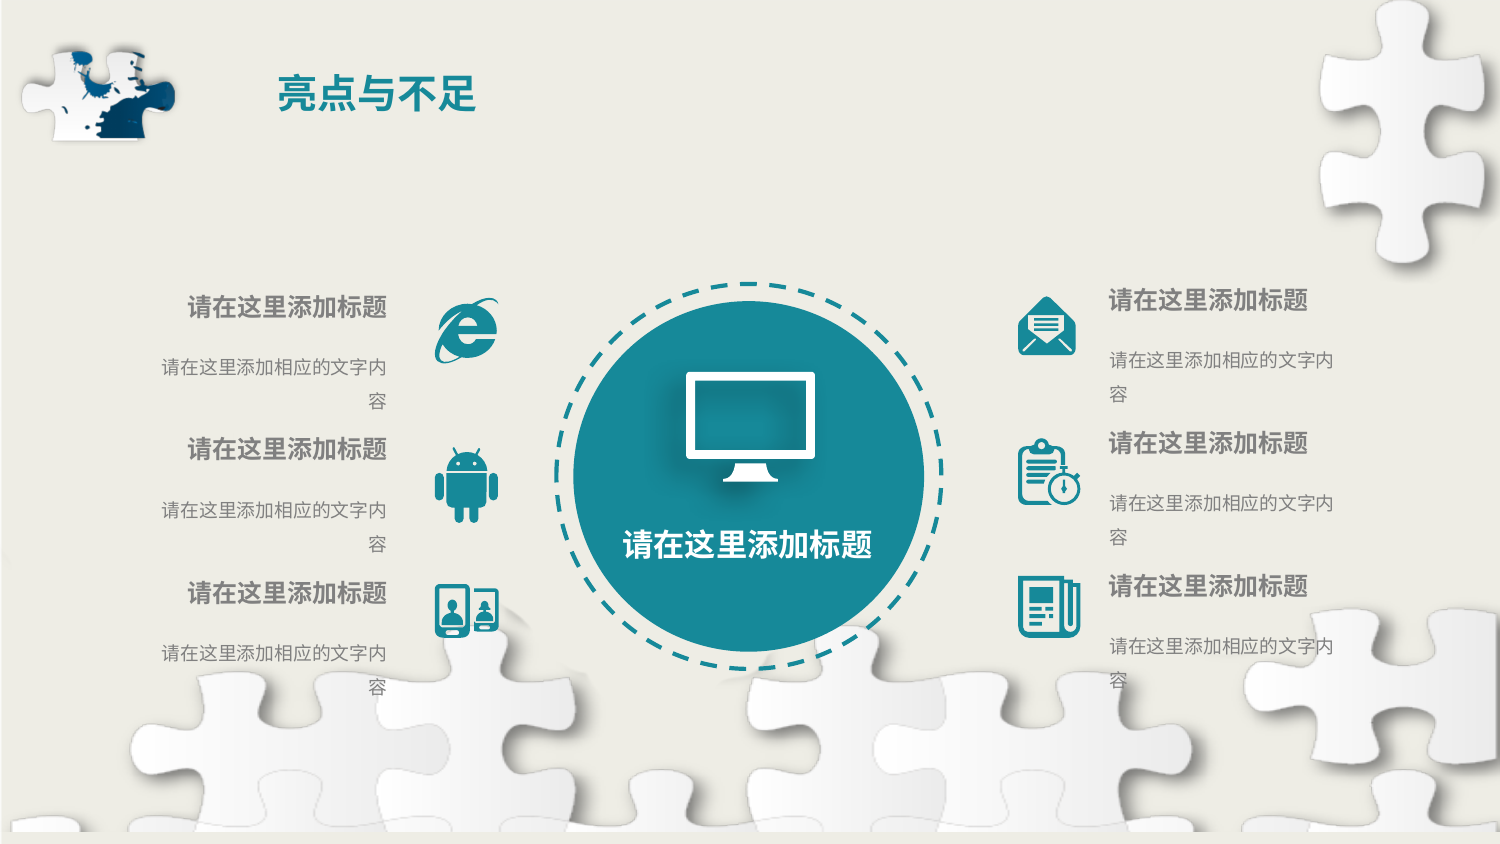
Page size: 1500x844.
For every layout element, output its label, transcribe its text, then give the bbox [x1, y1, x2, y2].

text_box 请在这里添加相应的文字内容 [1094, 330, 1364, 413]
text_box [723, 463, 778, 482]
text_box 请在这里添加相应的文字内容 [1094, 472, 1364, 556]
text_box 请在这里添加标题 [172, 570, 403, 615]
text_box 请在这里添加相应的文字内容 [1094, 616, 1364, 699]
text_box [432, 445, 500, 525]
text_box [1047, 466, 1081, 506]
text_box 请在这里添加标题 [607, 517, 888, 570]
text_box 请在这里添加标题 [1093, 276, 1324, 322]
text_box [434, 584, 470, 638]
text_box [1018, 575, 1081, 638]
text_box 请在这里添加标题 [172, 426, 403, 472]
text_box [1018, 296, 1076, 356]
text_box 请在这里添加标题 [1093, 563, 1324, 608]
text_box [571, 299, 927, 654]
text_box 请在这里添加相应的文字内容 [132, 337, 402, 420]
text_box [432, 295, 501, 366]
text_box [554, 281, 944, 671]
text_box 请在这里添加相应的文字内容 [132, 480, 402, 563]
text_box 亮点与不足 [229, 57, 525, 129]
picture [0, 0, 1500, 844]
text_box [1018, 438, 1066, 505]
text_box 请在这里添加相应的文字内容 [132, 623, 402, 706]
text_box [686, 371, 815, 459]
text_box 请在这里添加标题 [1093, 419, 1324, 465]
text_box [474, 588, 499, 632]
text_box 请在这里添加标题 [172, 283, 403, 329]
